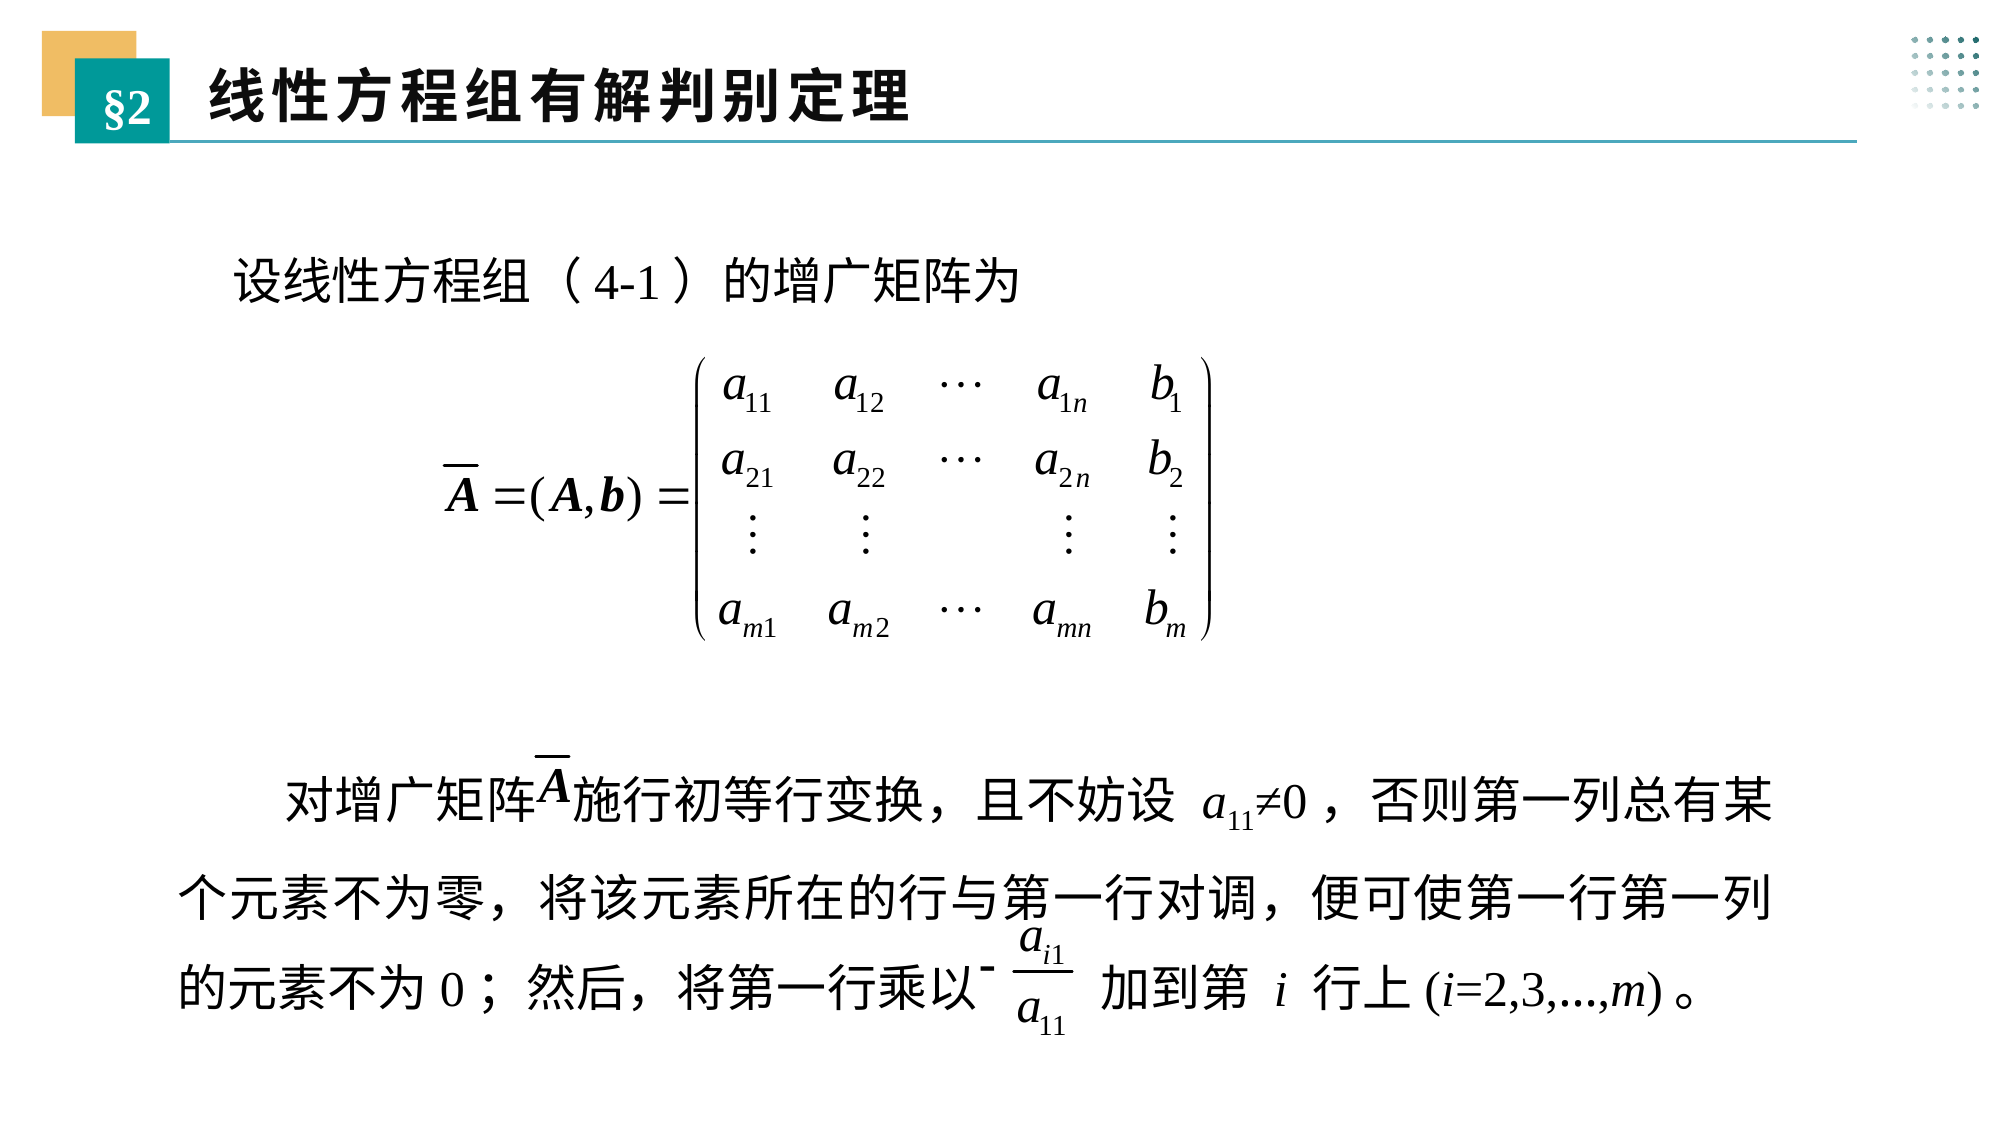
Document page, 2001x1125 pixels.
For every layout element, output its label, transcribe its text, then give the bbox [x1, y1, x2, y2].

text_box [163, 726, 1789, 1041]
text_box 设线性方程组（4-1）的增广矩阵为 [217, 212, 1919, 317]
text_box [79, 51, 976, 143]
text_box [439, 351, 1221, 648]
